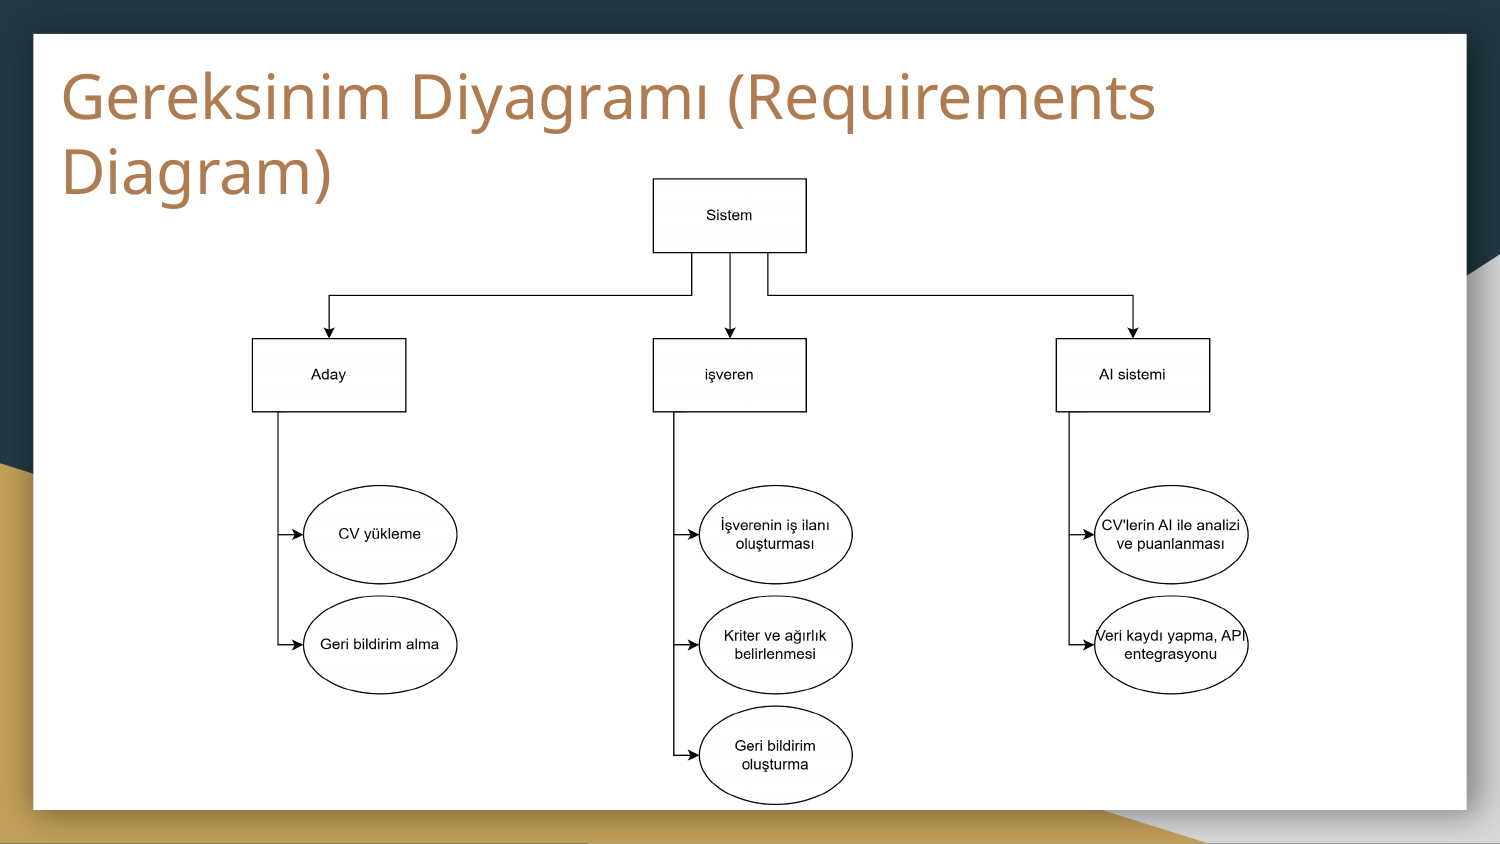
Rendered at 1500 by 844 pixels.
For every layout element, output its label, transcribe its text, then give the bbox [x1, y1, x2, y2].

title Gereksinim Diyagramı (Requirements Diagram) [44, 41, 1405, 199]
picture [238, 166, 1261, 819]
